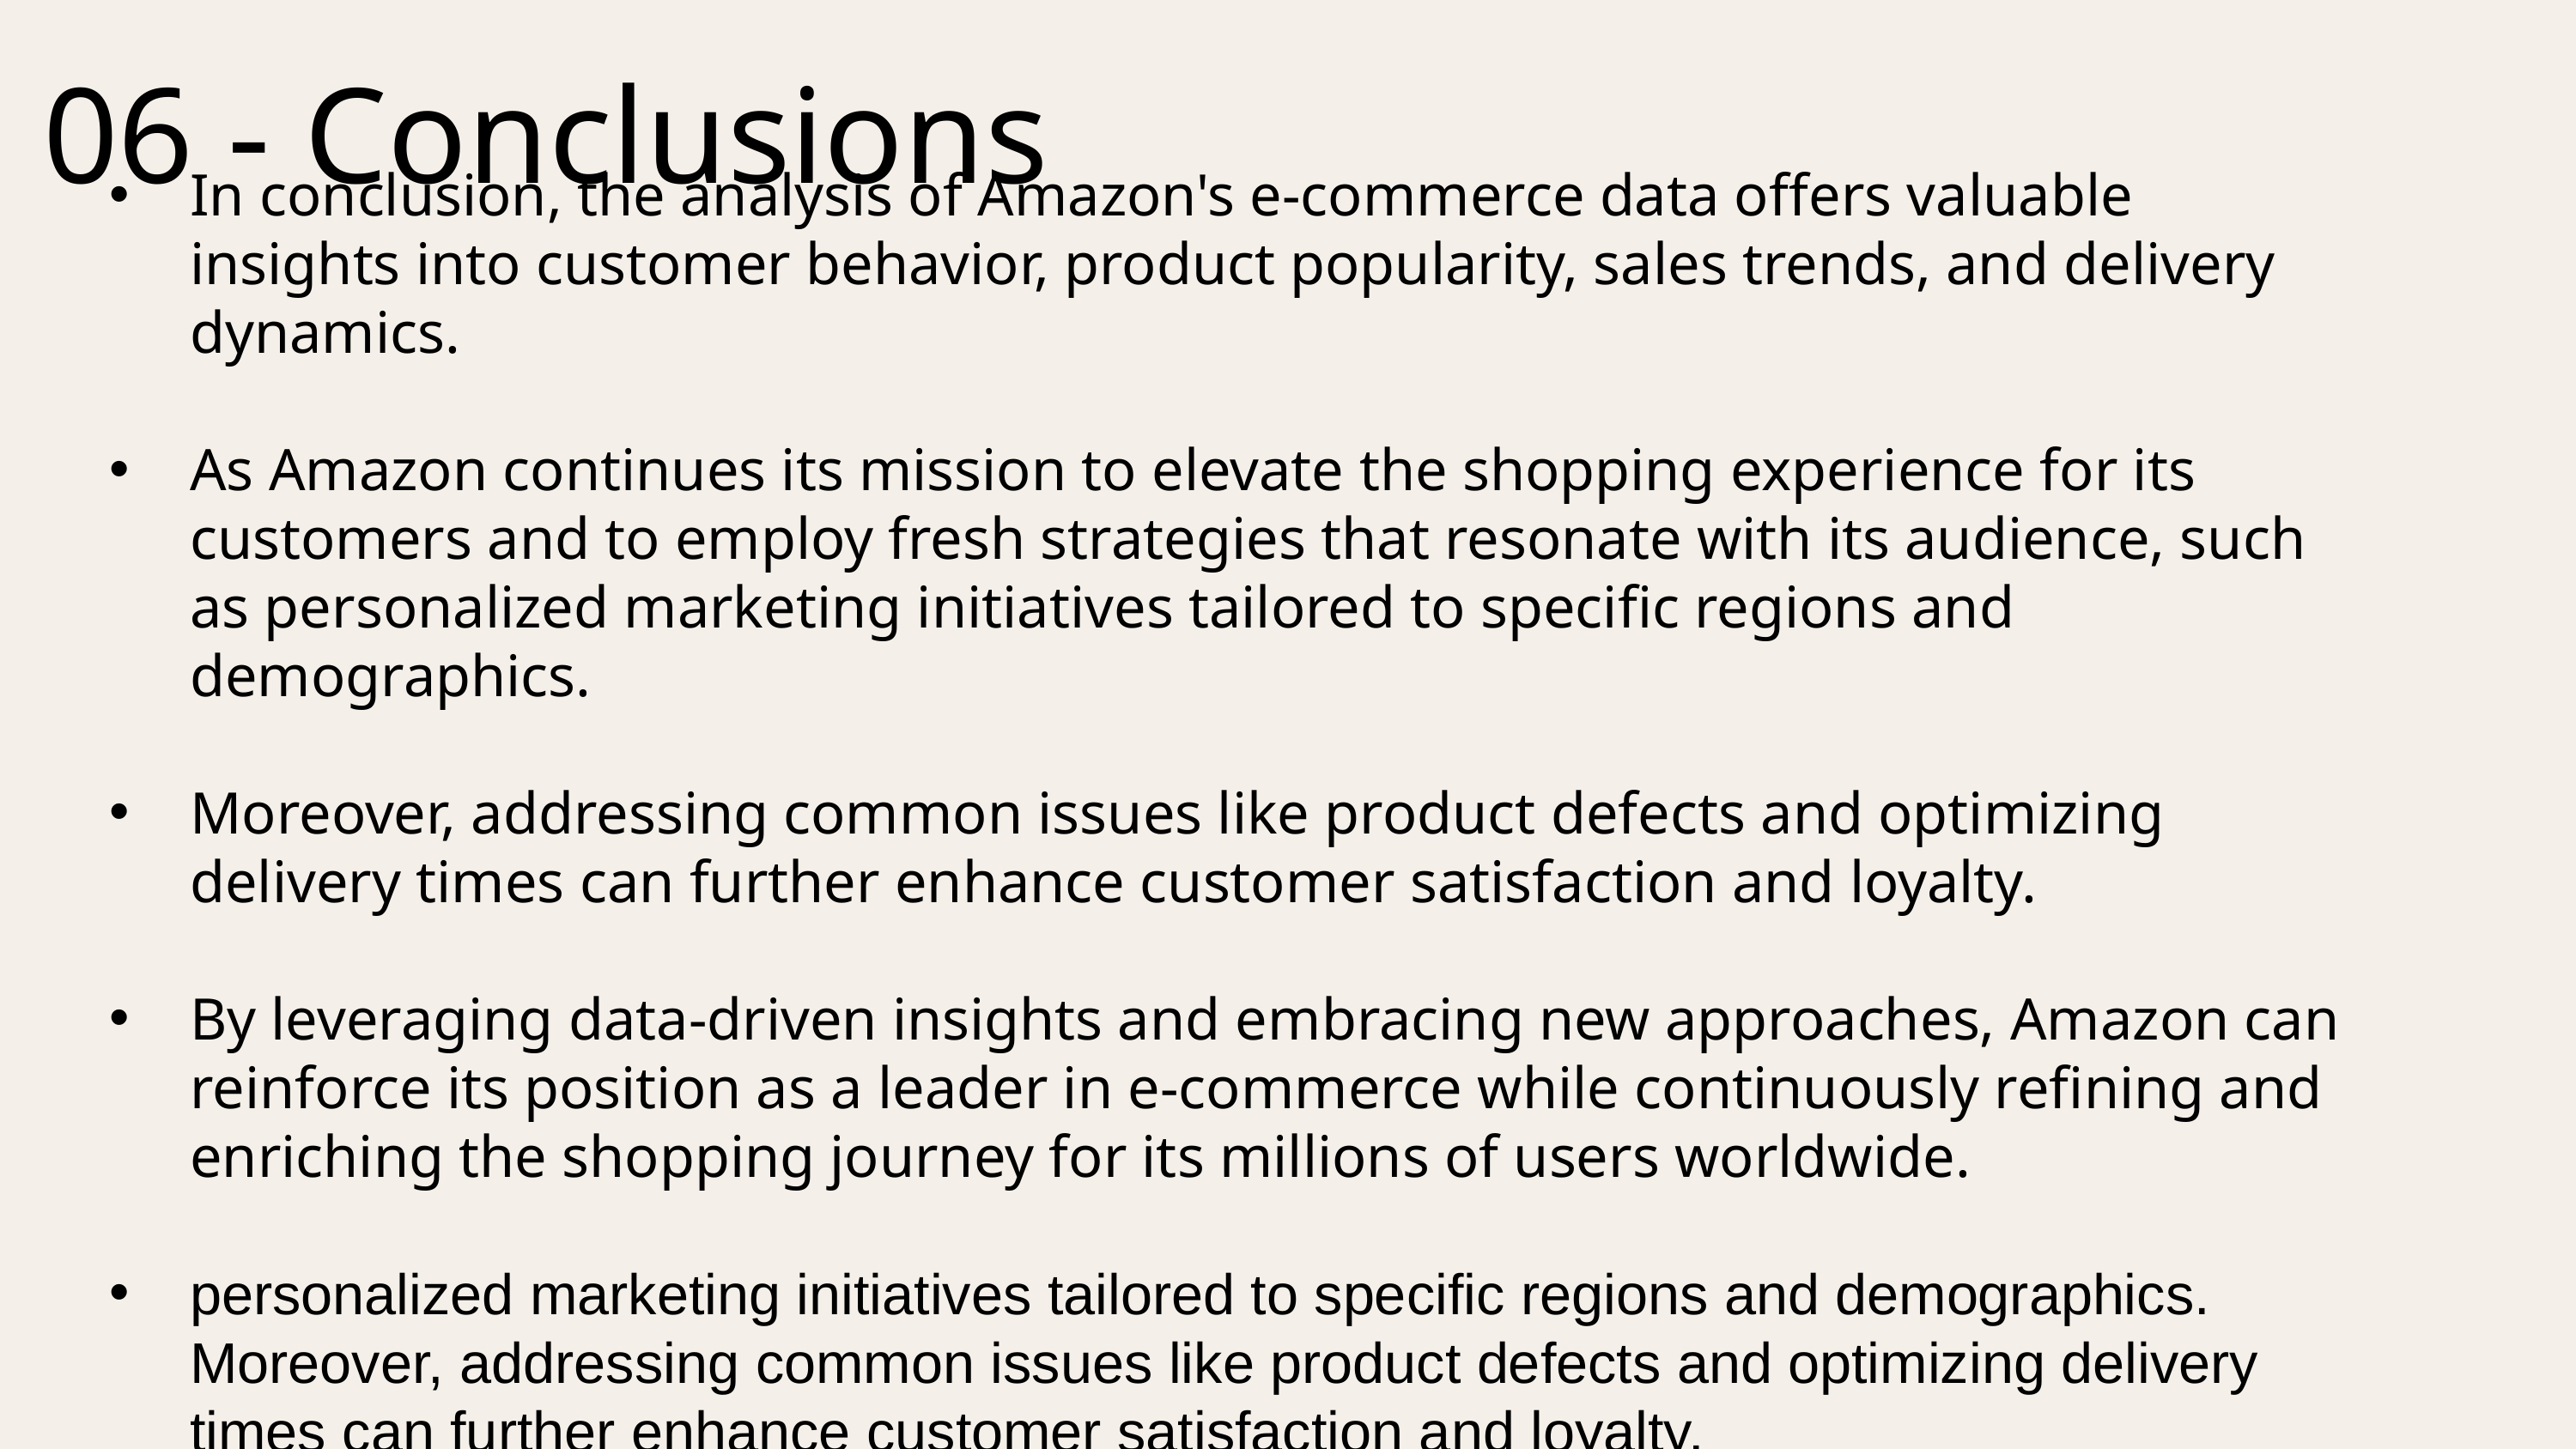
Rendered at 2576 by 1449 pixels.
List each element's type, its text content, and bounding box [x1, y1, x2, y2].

text_box In conclusion, the analysis of Amazon's e-commerce data offers valuable insights into customer behavior, product popularity, sales trends, and delivery dynamics. As Amazon continues its mission to elevate the shopping experience for its customers and to employ fresh strategies that resonate with its audience, such as personalized marketing initiatives tailored to specific regions and demographics. Moreover, addressing common issues like product defects and optimizing delivery times can further enhance customer satisfaction and loyalty. By leveraging data-driven insights and embracing new approaches, Amazon can reinforce its position as a leader in e-commerce while continuously refining and enriching the shopping journey for its millions of users worldwide. personalized marketing initiatives tailored to specific regions and demographics. Moreover, addressing common issues like product defects and optimizing delivery times can further enhance customer satisfaction and loyalty. [96, 152, 2361, 1449]
text_box 06 - Conclusions [43, 58, 1731, 209]
